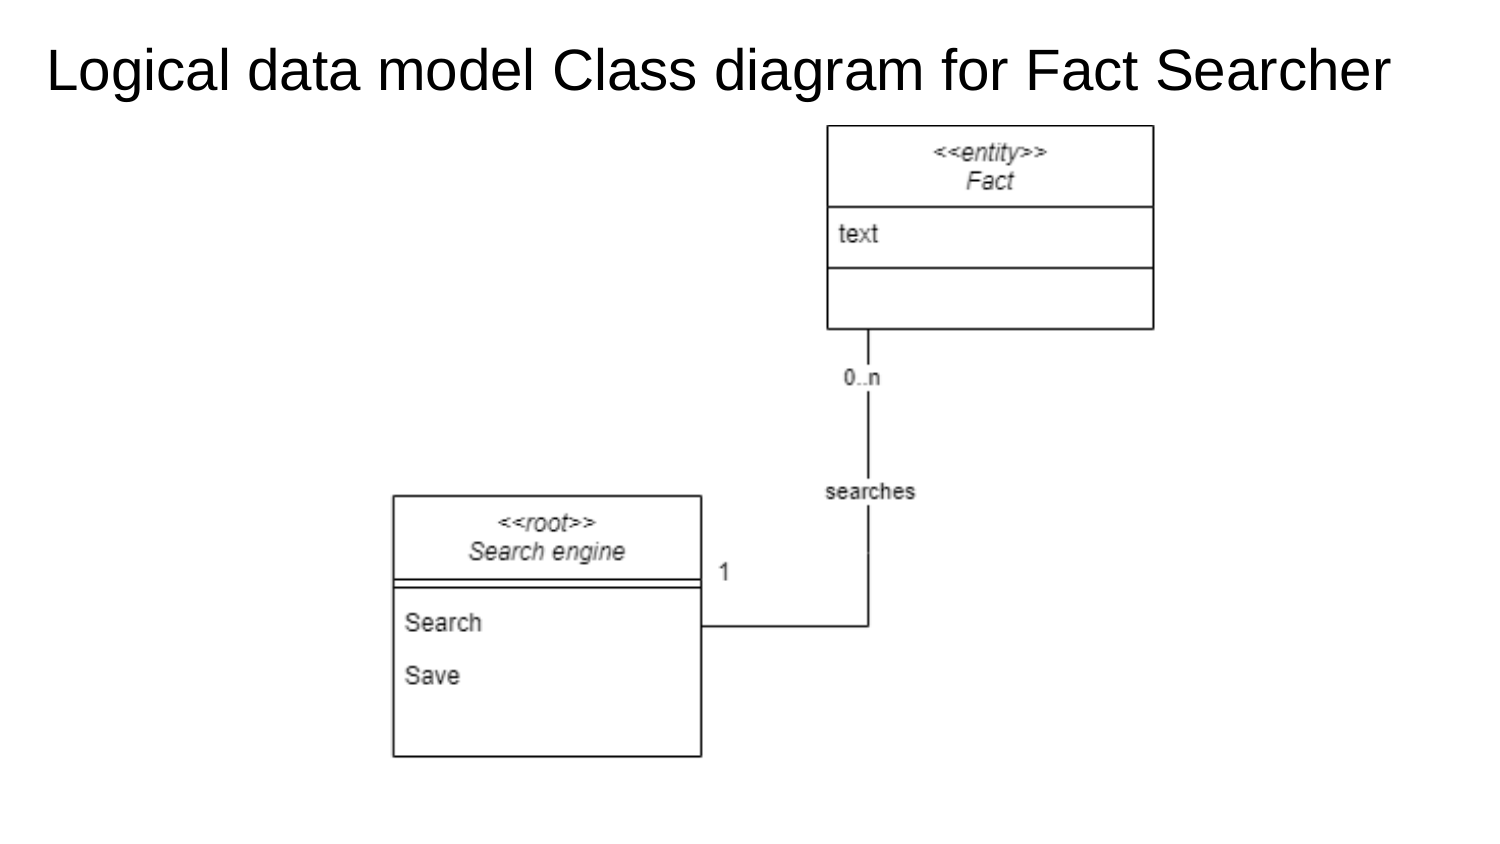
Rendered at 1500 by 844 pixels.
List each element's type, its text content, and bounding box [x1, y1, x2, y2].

picture [374, 124, 1157, 798]
title Logical data model Class diagram for Fact Searcher [31, 16, 1500, 111]
